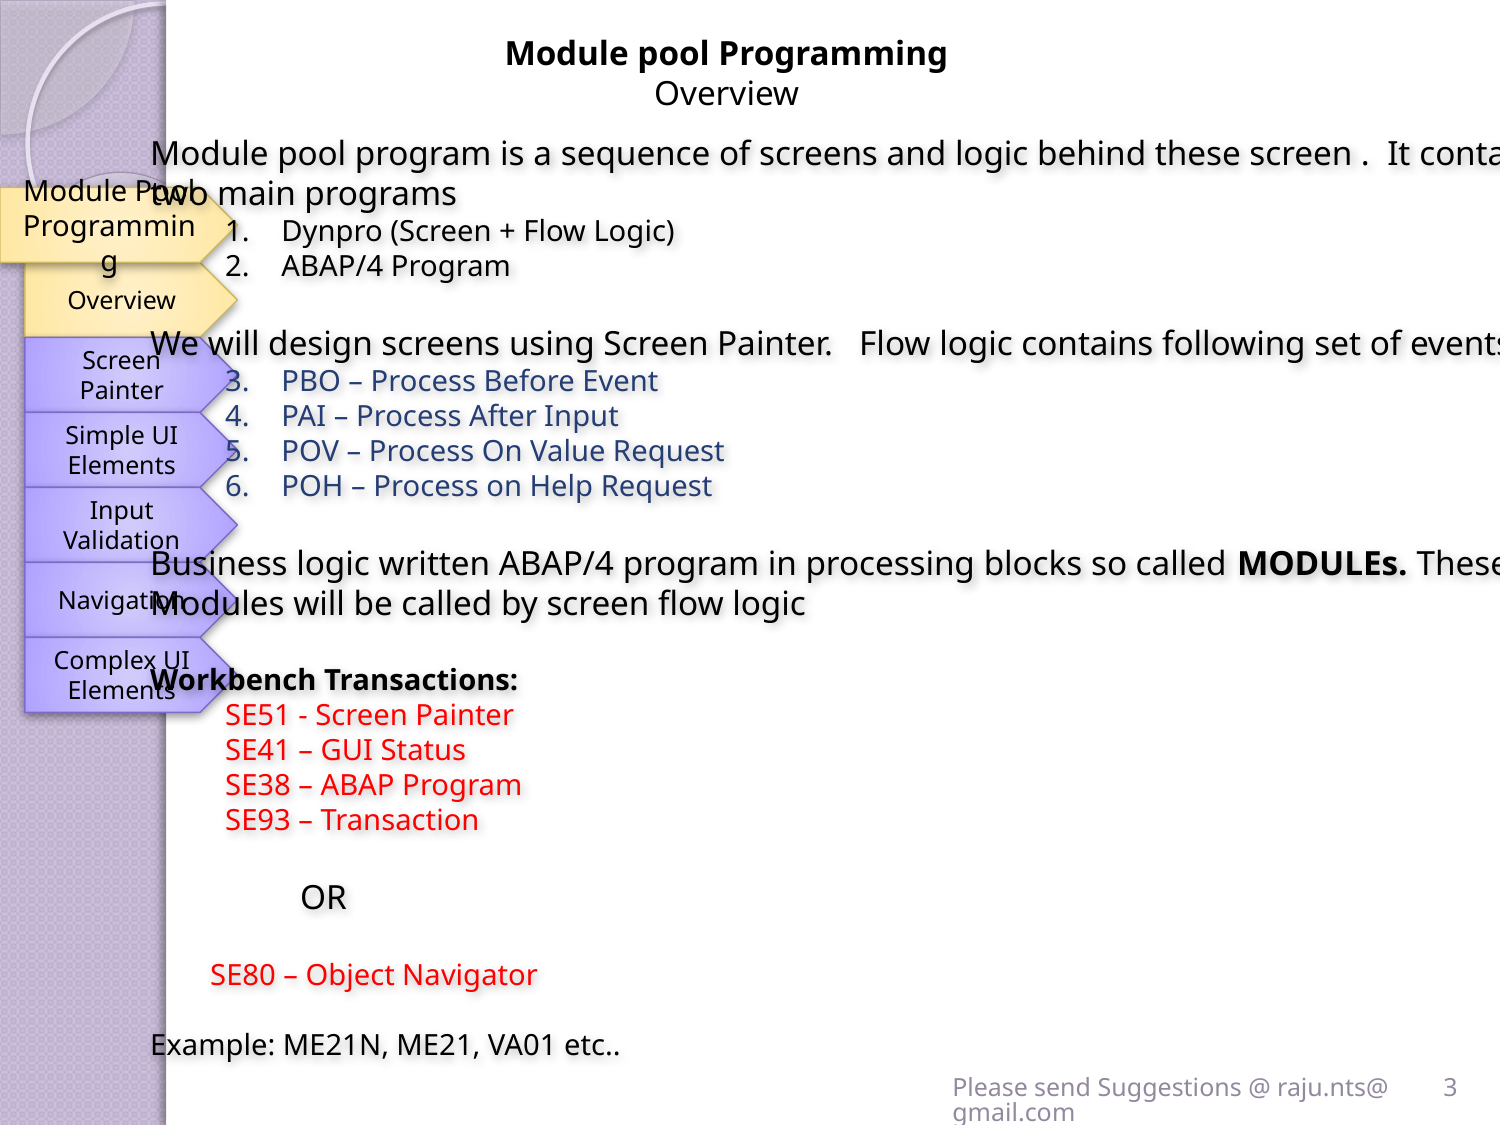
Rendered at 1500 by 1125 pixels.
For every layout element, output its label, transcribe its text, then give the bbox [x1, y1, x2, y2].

footer Please send Suggestions @ raju.nts@gmail.com [937, 1034, 1413, 1113]
text_box Screen Painter [24, 336, 131, 410]
text_box Navigation [24, 561, 131, 635]
text_box Module pool program is a sequence of screens and logic behind these screen . It contains two main programs Dynpro (Screen + Flow Logic) ABAP/4 Program We will design screens using Screen Painter. Flow logic contains following set of events. PBO – Process Before Event PAI – Process After Input POV – Process On Value Request POH – Process on Help Request Business logic written ABAP/4 program in processing blocks so called MODULEs. These Modules will be called by screen flow logic Workbench Transactions: SE51 - Screen Painter SE41 – GUI Status SE38 – ABAP Program SE93 – Transaction OR SE80 – Object Navigator Example: ME21N, ME21, VA01 etc.. [135, 124, 1500, 1069]
text_box Module Pool Programming [0, 186, 131, 264]
text_box Module pool Programming Overview [489, 24, 964, 120]
text_box Simple UI Elements [24, 411, 131, 485]
text_box Overview [24, 274, 131, 335]
text_box Input Validation [24, 486, 131, 560]
slide_number 3 [1413, 1079, 1488, 1113]
text_box Complex UI Elements [24, 636, 131, 714]
